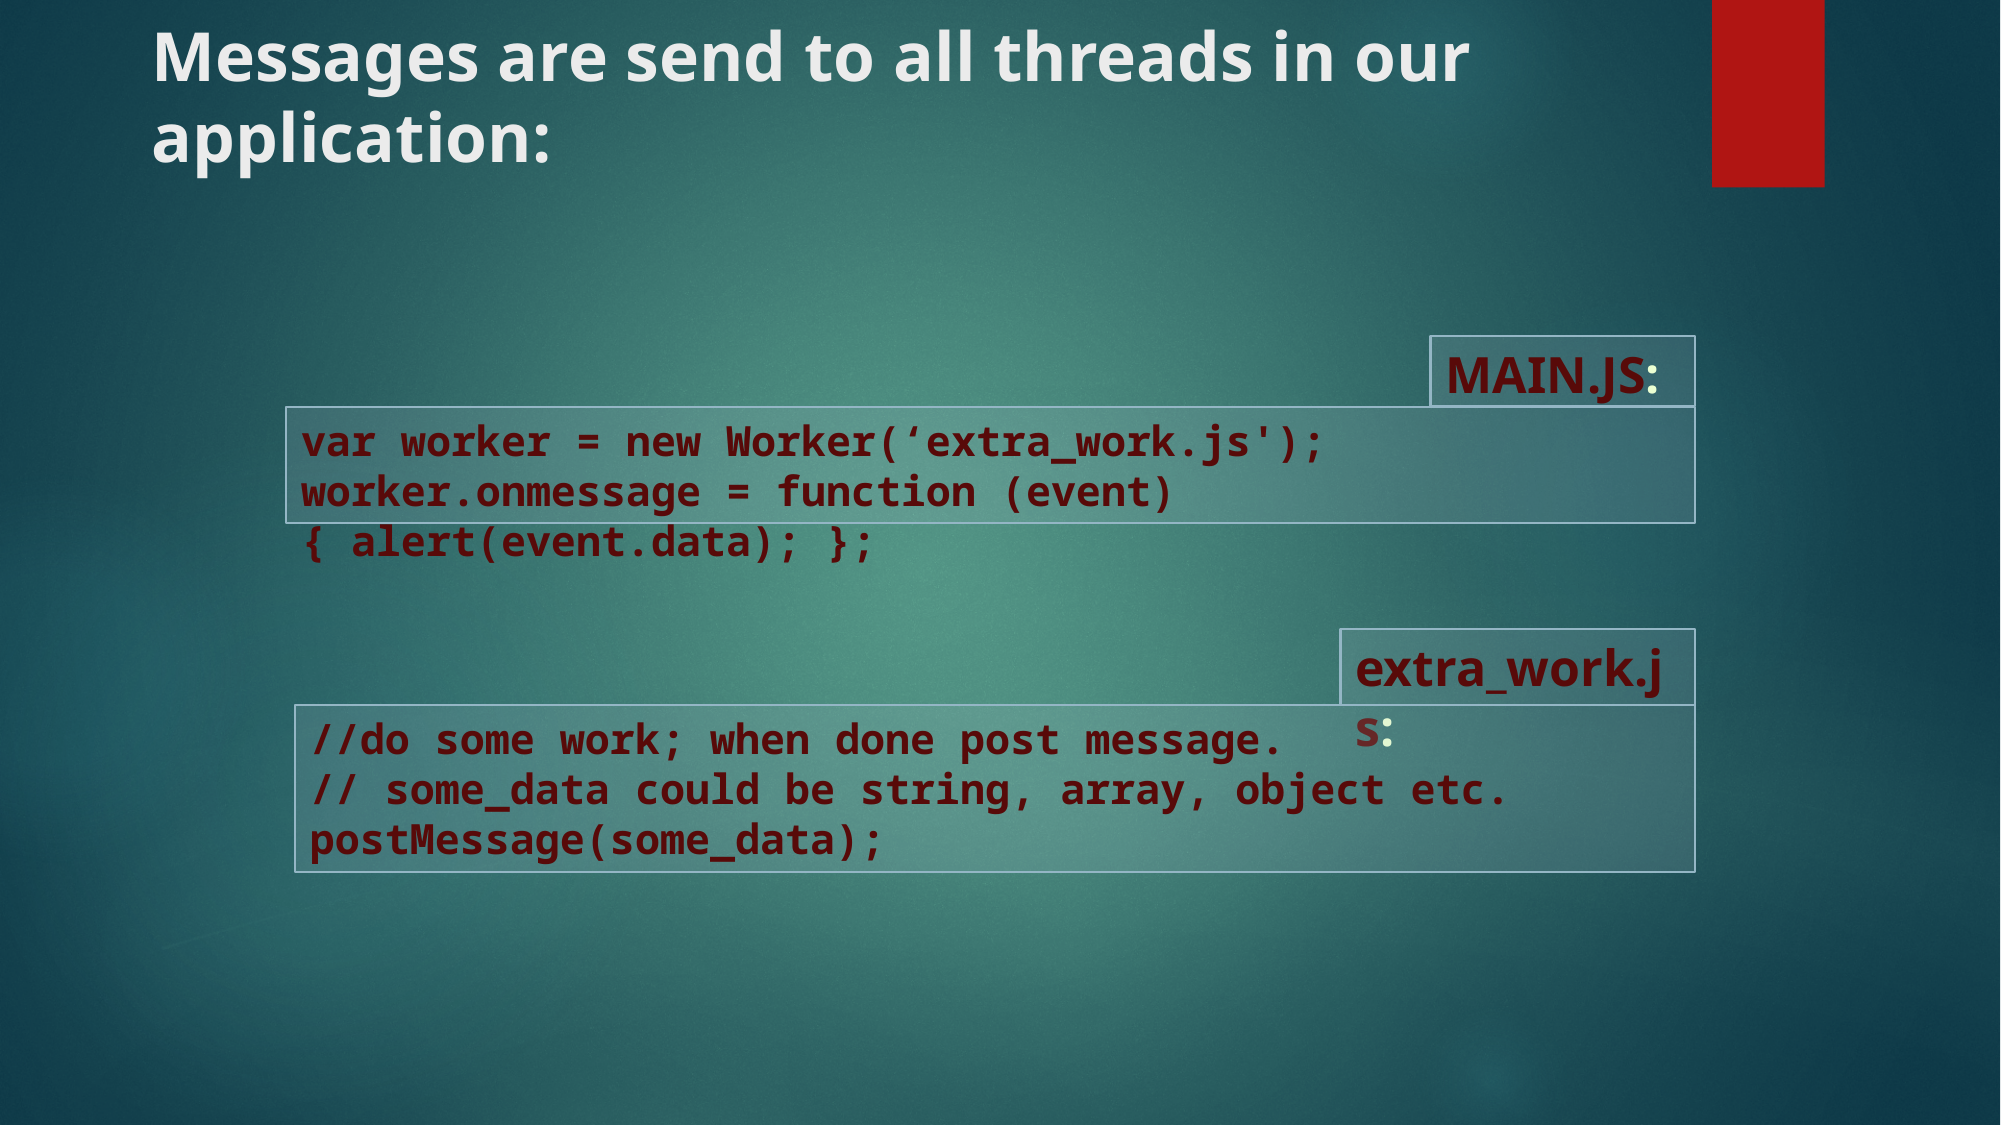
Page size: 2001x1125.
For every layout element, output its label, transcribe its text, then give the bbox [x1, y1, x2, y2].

text_box //do some work; when done post message. // some_data could be string, array, object etc. postMessage(some_data); [294, 705, 1695, 872]
text_box extra_work.js: [1340, 629, 1695, 705]
picture [0, 0, 2001, 1125]
list MAIN.JS: [1430, 336, 1695, 406]
text_box var worker = new Worker(‘extra_work.js'); worker.onmessage = function (event) { alert(event.data); }; [286, 407, 1695, 524]
title Messages are send to all threads in our application: [136, 49, 1862, 184]
